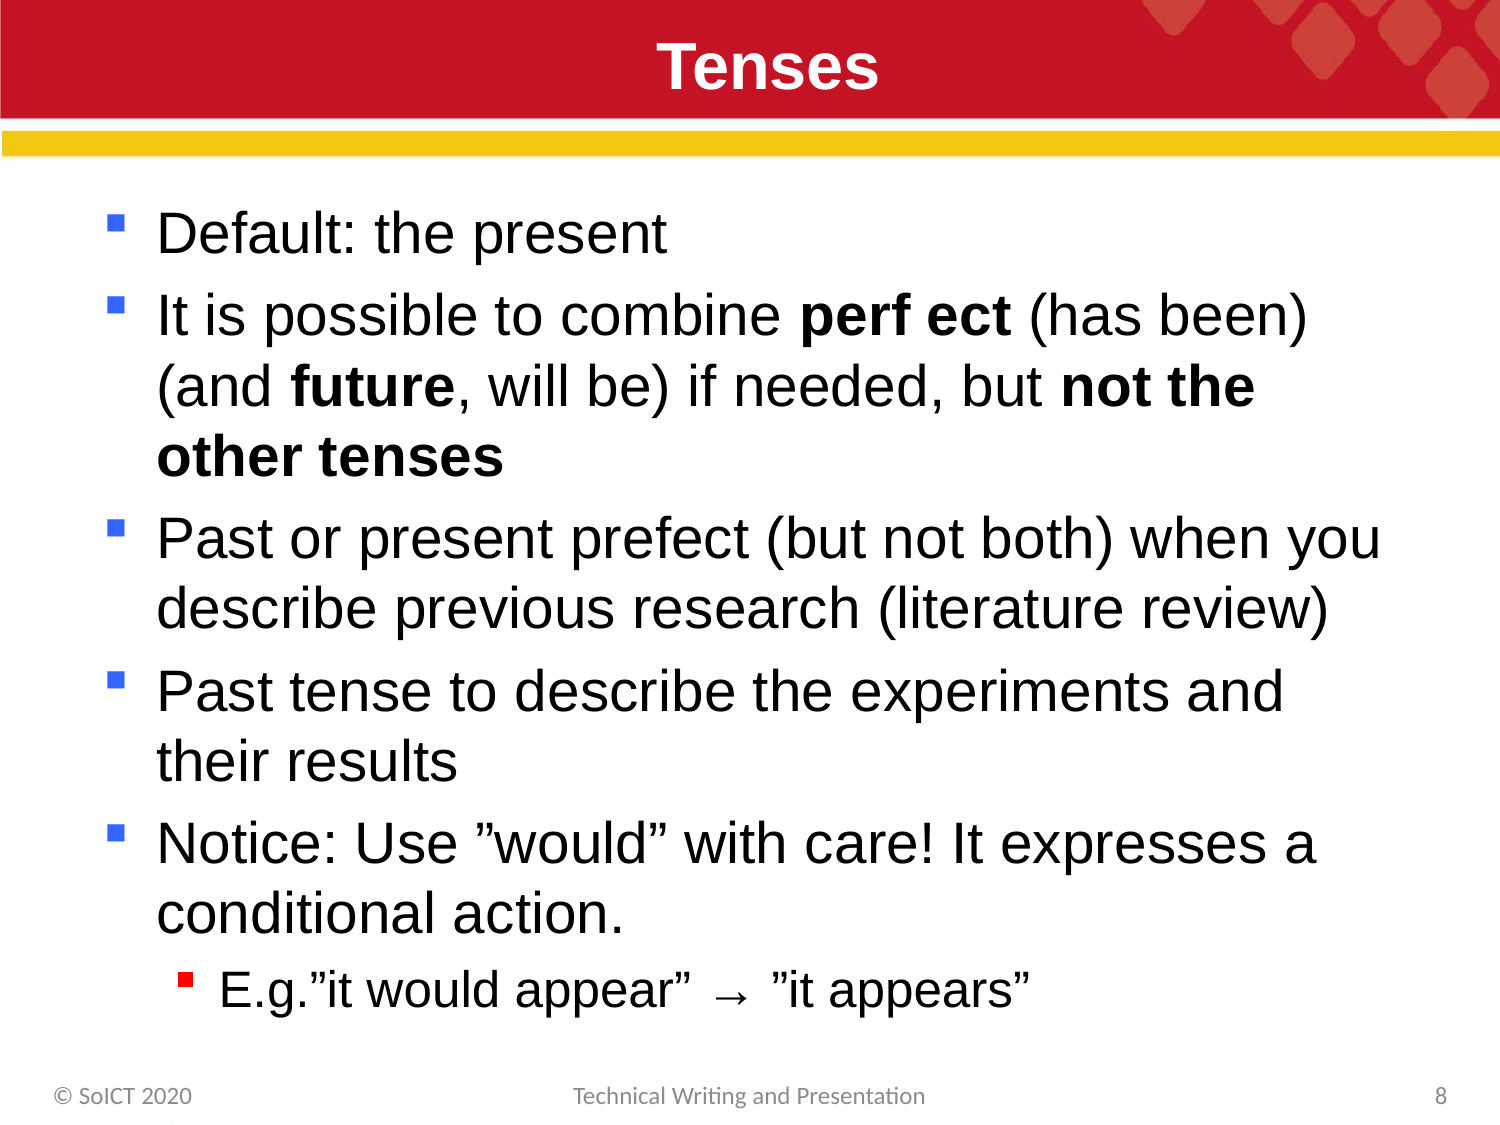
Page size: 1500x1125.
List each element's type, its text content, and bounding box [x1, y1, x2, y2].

footer Technical Writing and Presentation [512, 1065, 988, 1125]
slide_number 8 [1112, 1065, 1463, 1125]
list Default: the present It is possible to combine perf ect (has been) (and future, will be) if needed, but not the other tenses Past or present prefect (but not both) when you describe previous research (literature review) Past tense to describe the experiments and their results Notice: Use ”would” with care! It expresses a conditional action. E.g.”it would appear” → ”it appears” [87, 187, 1425, 1125]
slide_number © SoICT 2020 [37, 1065, 388, 1125]
title Tenses [75, 12, 1463, 113]
picture [0, 0, 1500, 1125]
